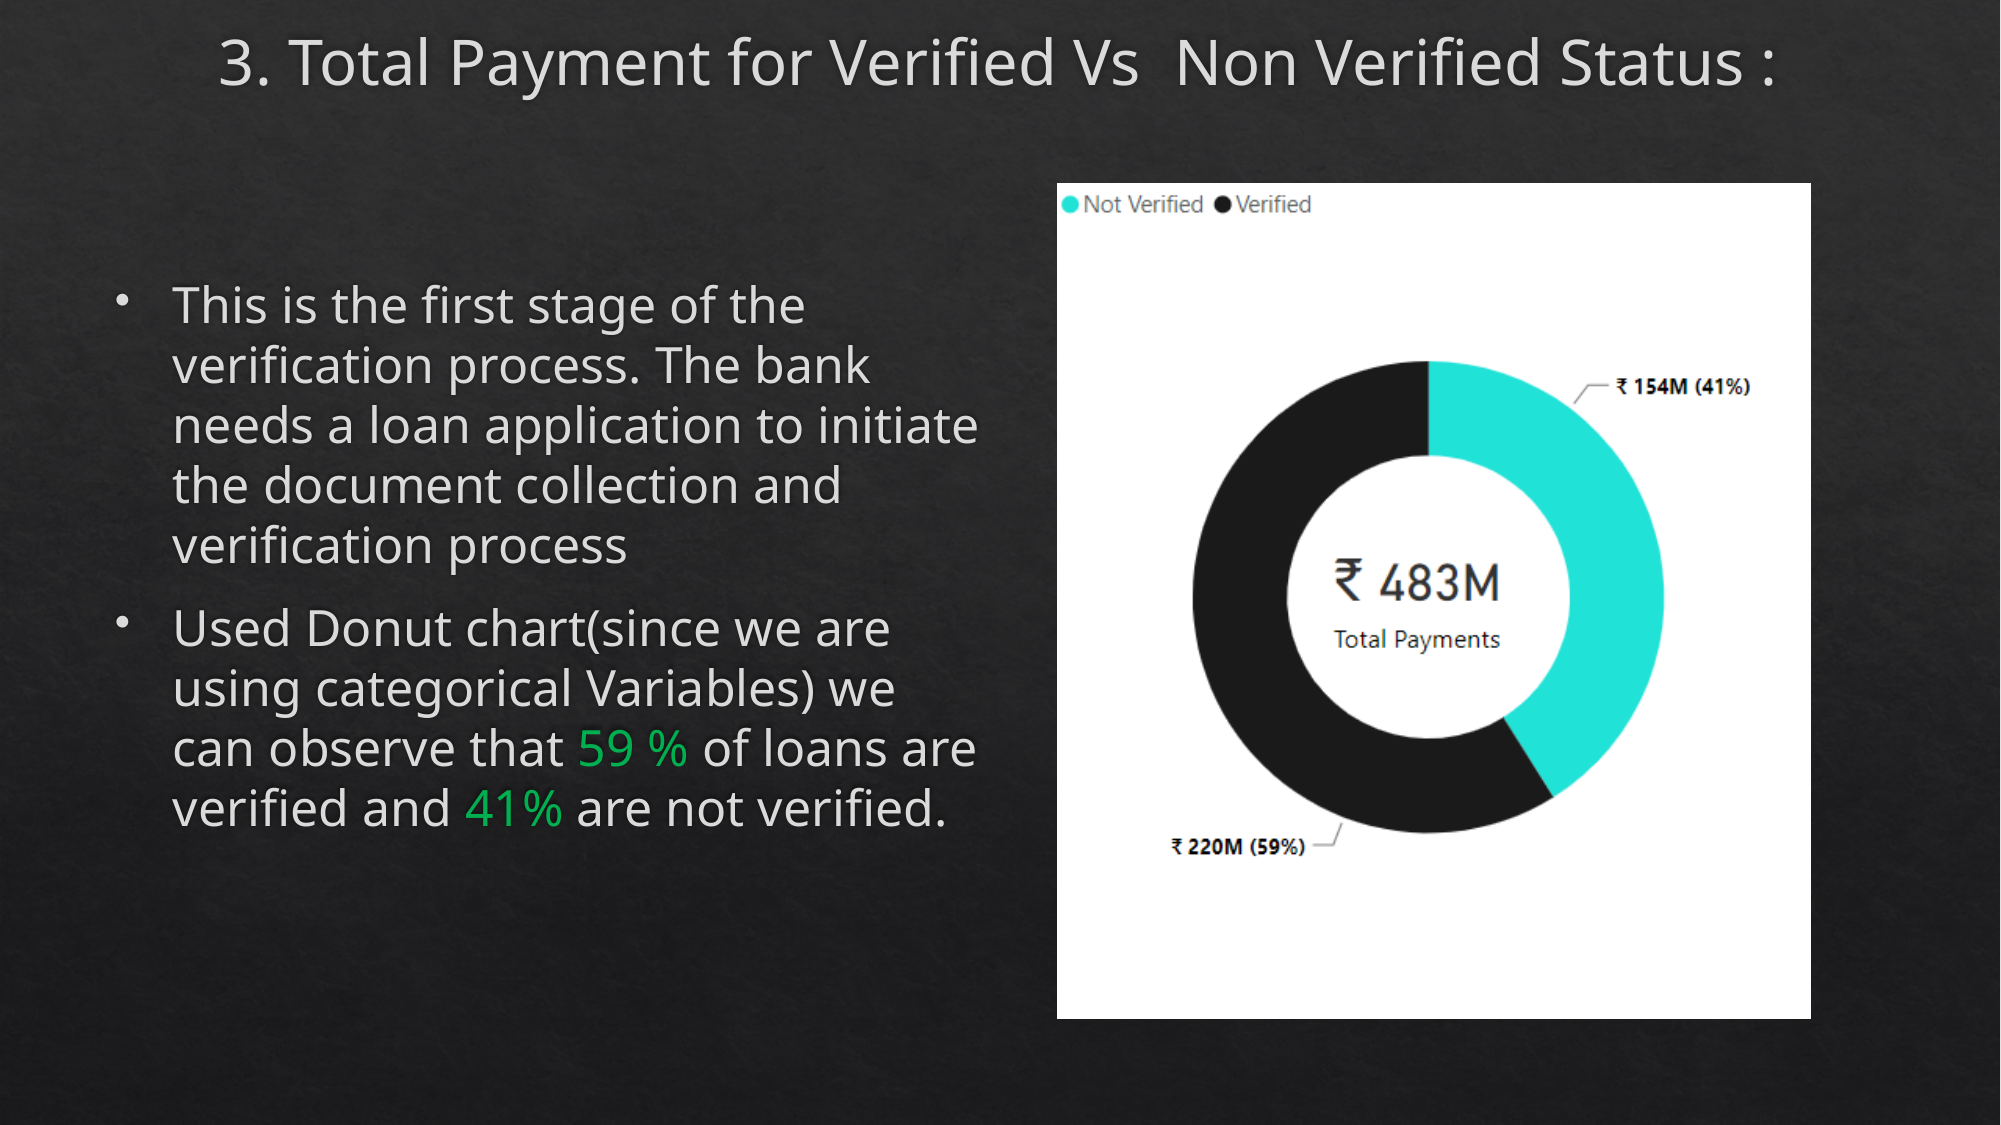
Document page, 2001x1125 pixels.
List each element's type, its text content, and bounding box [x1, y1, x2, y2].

title 3. Total Payment for Verified Vs Non Verified Status : [149, 0, 1849, 121]
picture [1057, 183, 1812, 1019]
list This is the first stage of the verification process. The bank needs a loan application to initiate the document collection and verification process Used Donut chart(since we are using categorical Variables) we can observe that 59 % of loans are verified and 41% are not verified. [95, 183, 1000, 969]
